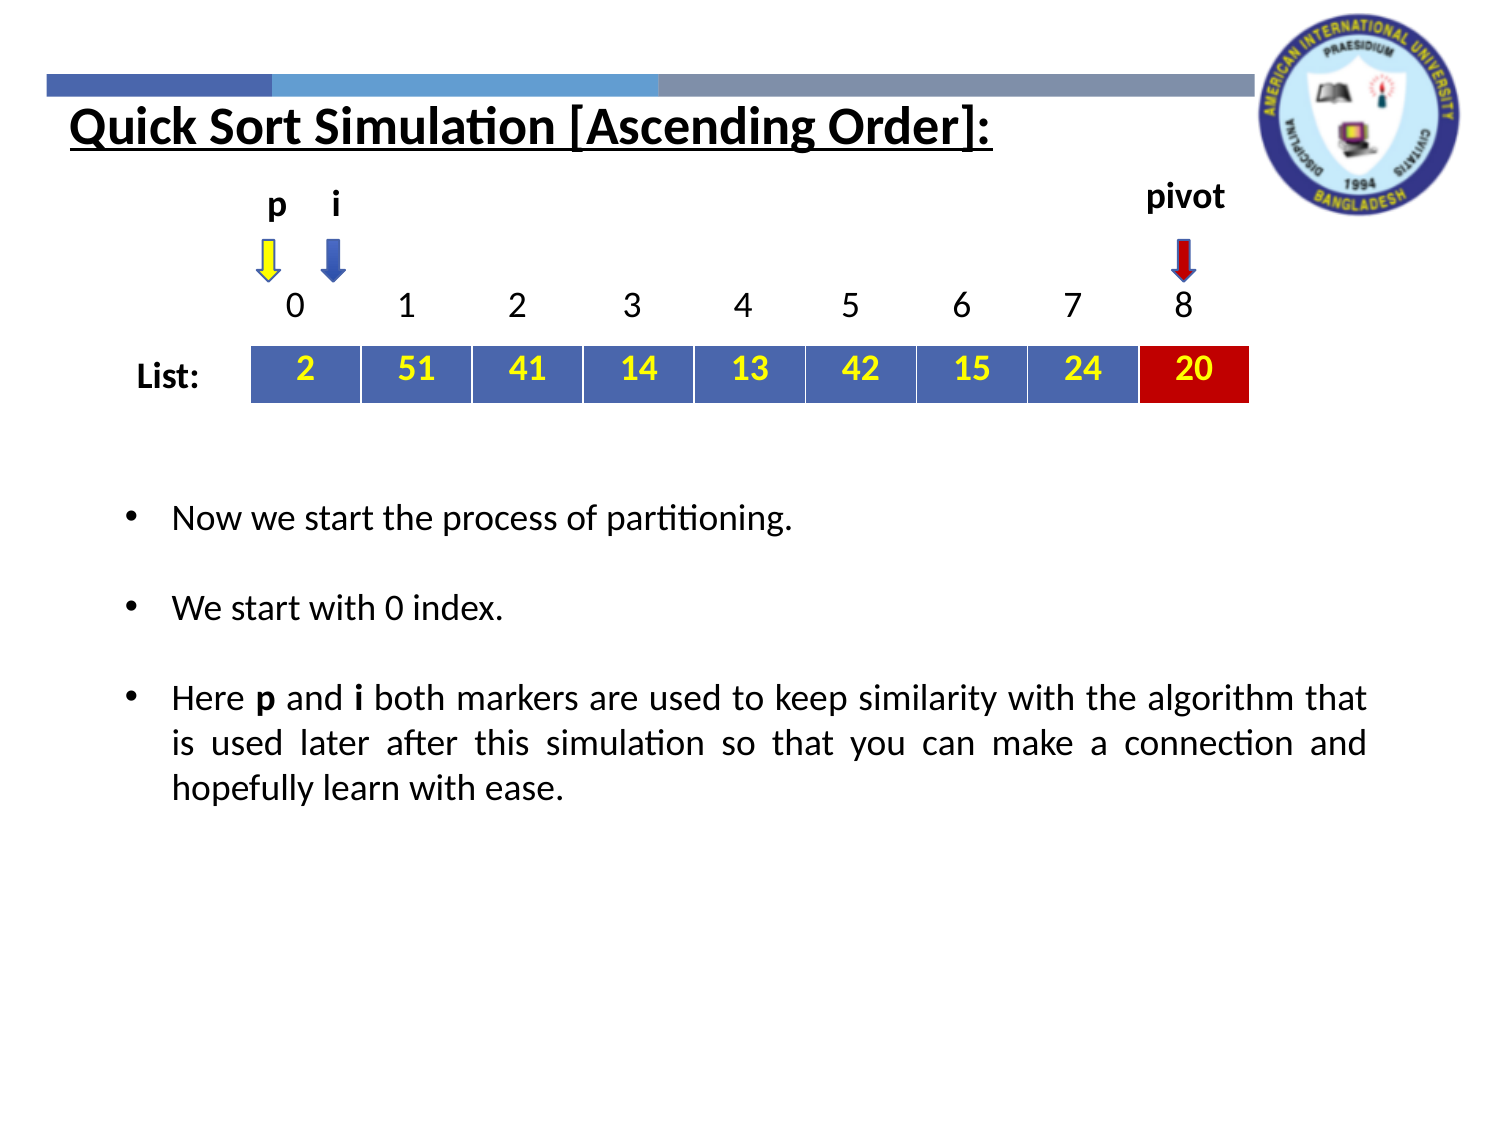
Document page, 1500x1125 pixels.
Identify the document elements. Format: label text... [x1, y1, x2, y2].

table_header 14 [584, 346, 693, 403]
text_box Quick Sort Simulation [Ascending Order]: [55, 83, 1129, 164]
table_header 15 [917, 346, 1027, 403]
table_header 20 [1140, 346, 1249, 403]
table_header 5 [795, 282, 906, 335]
table_header 1 [351, 282, 462, 335]
table_header 42 [806, 346, 916, 403]
text_box [255, 238, 282, 283]
picture [1254, 9, 1465, 221]
text_box Now we start the process of partitioning. We start with 0 index. Here p and i both markers are used to keep similarity with the algorithm that is used later after this simulation so that you can make a connection and hopefully learn with ease. [110, 485, 1384, 860]
table_header 8 [1128, 282, 1239, 335]
table_header 3 [573, 282, 691, 335]
text_box [320, 238, 346, 283]
table_header 0 [240, 282, 351, 335]
table_header 7 [1017, 282, 1128, 335]
table_header 51 [362, 346, 471, 403]
text_box i [320, 171, 347, 232]
text_box p [255, 171, 282, 232]
table_header 4 [691, 282, 795, 335]
table_header 2 [251, 346, 360, 403]
table_header 24 [1028, 346, 1138, 403]
text_box pivot [1128, 163, 1244, 224]
table_header 41 [473, 346, 582, 403]
text_box List: [122, 343, 240, 404]
table_header 2 [462, 282, 573, 335]
table_header 6 [906, 282, 1017, 335]
text_box [1171, 238, 1197, 283]
table_header 13 [695, 346, 805, 403]
